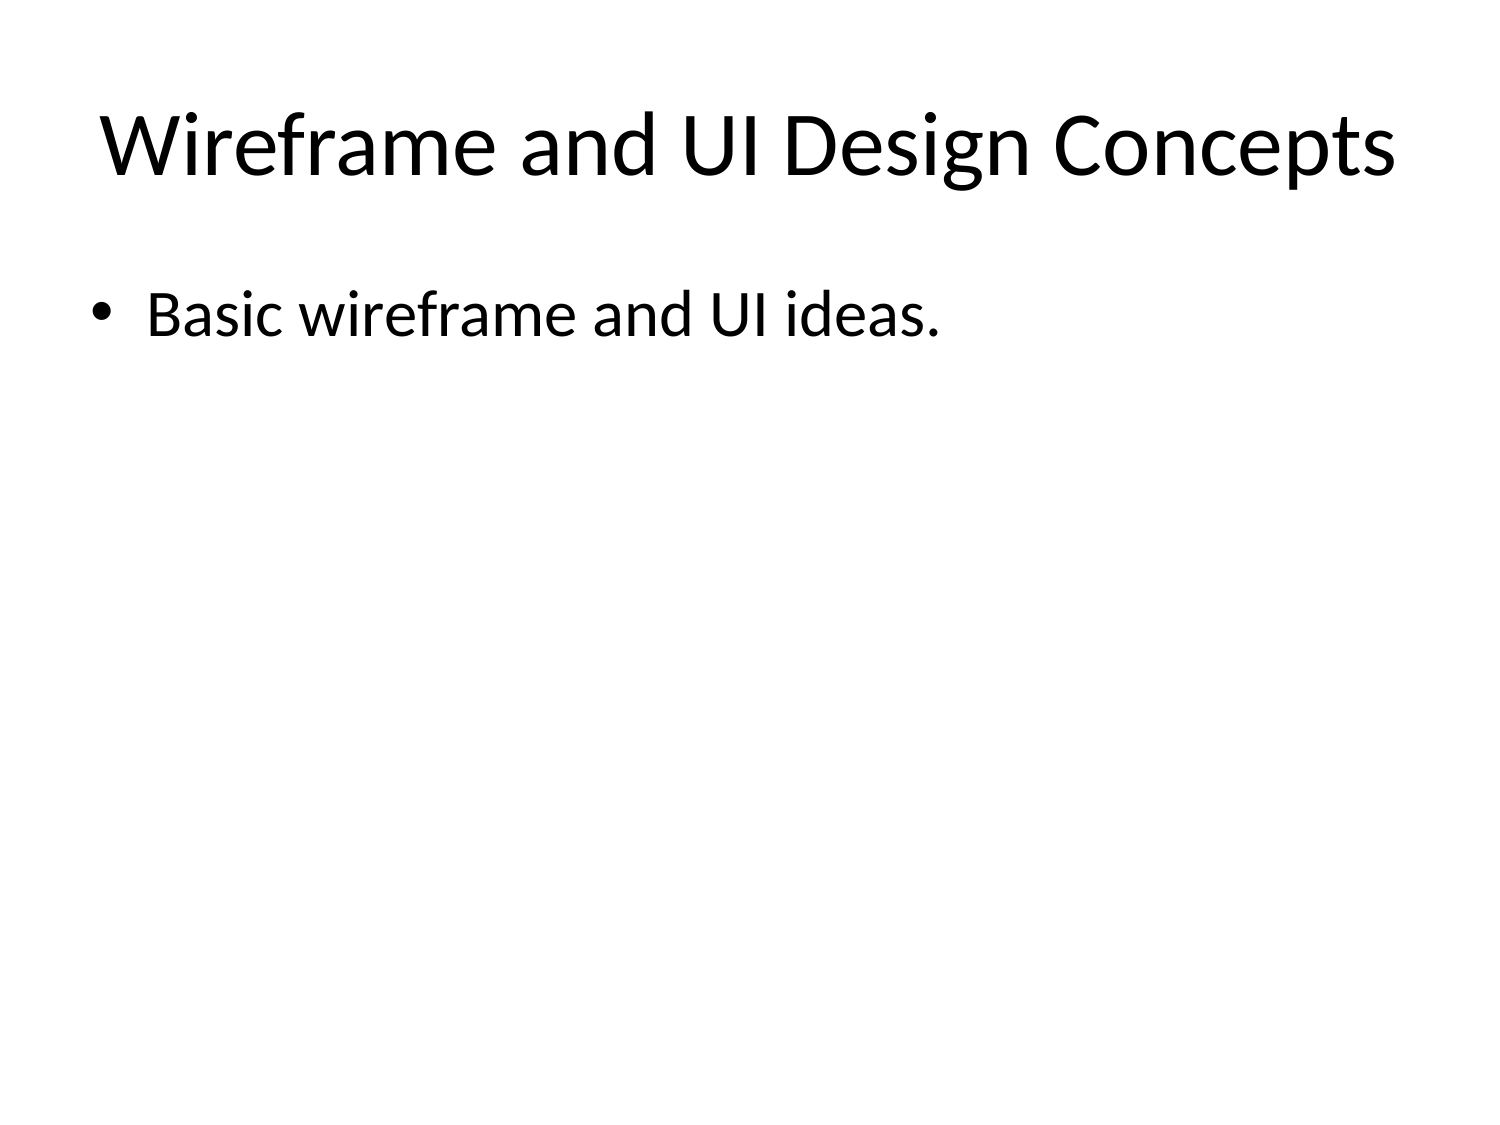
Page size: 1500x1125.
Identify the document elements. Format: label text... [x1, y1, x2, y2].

list Basic wireframe and UI ideas. [75, 262, 1425, 1005]
title Wireframe and UI Design Concepts [75, 45, 1425, 233]
